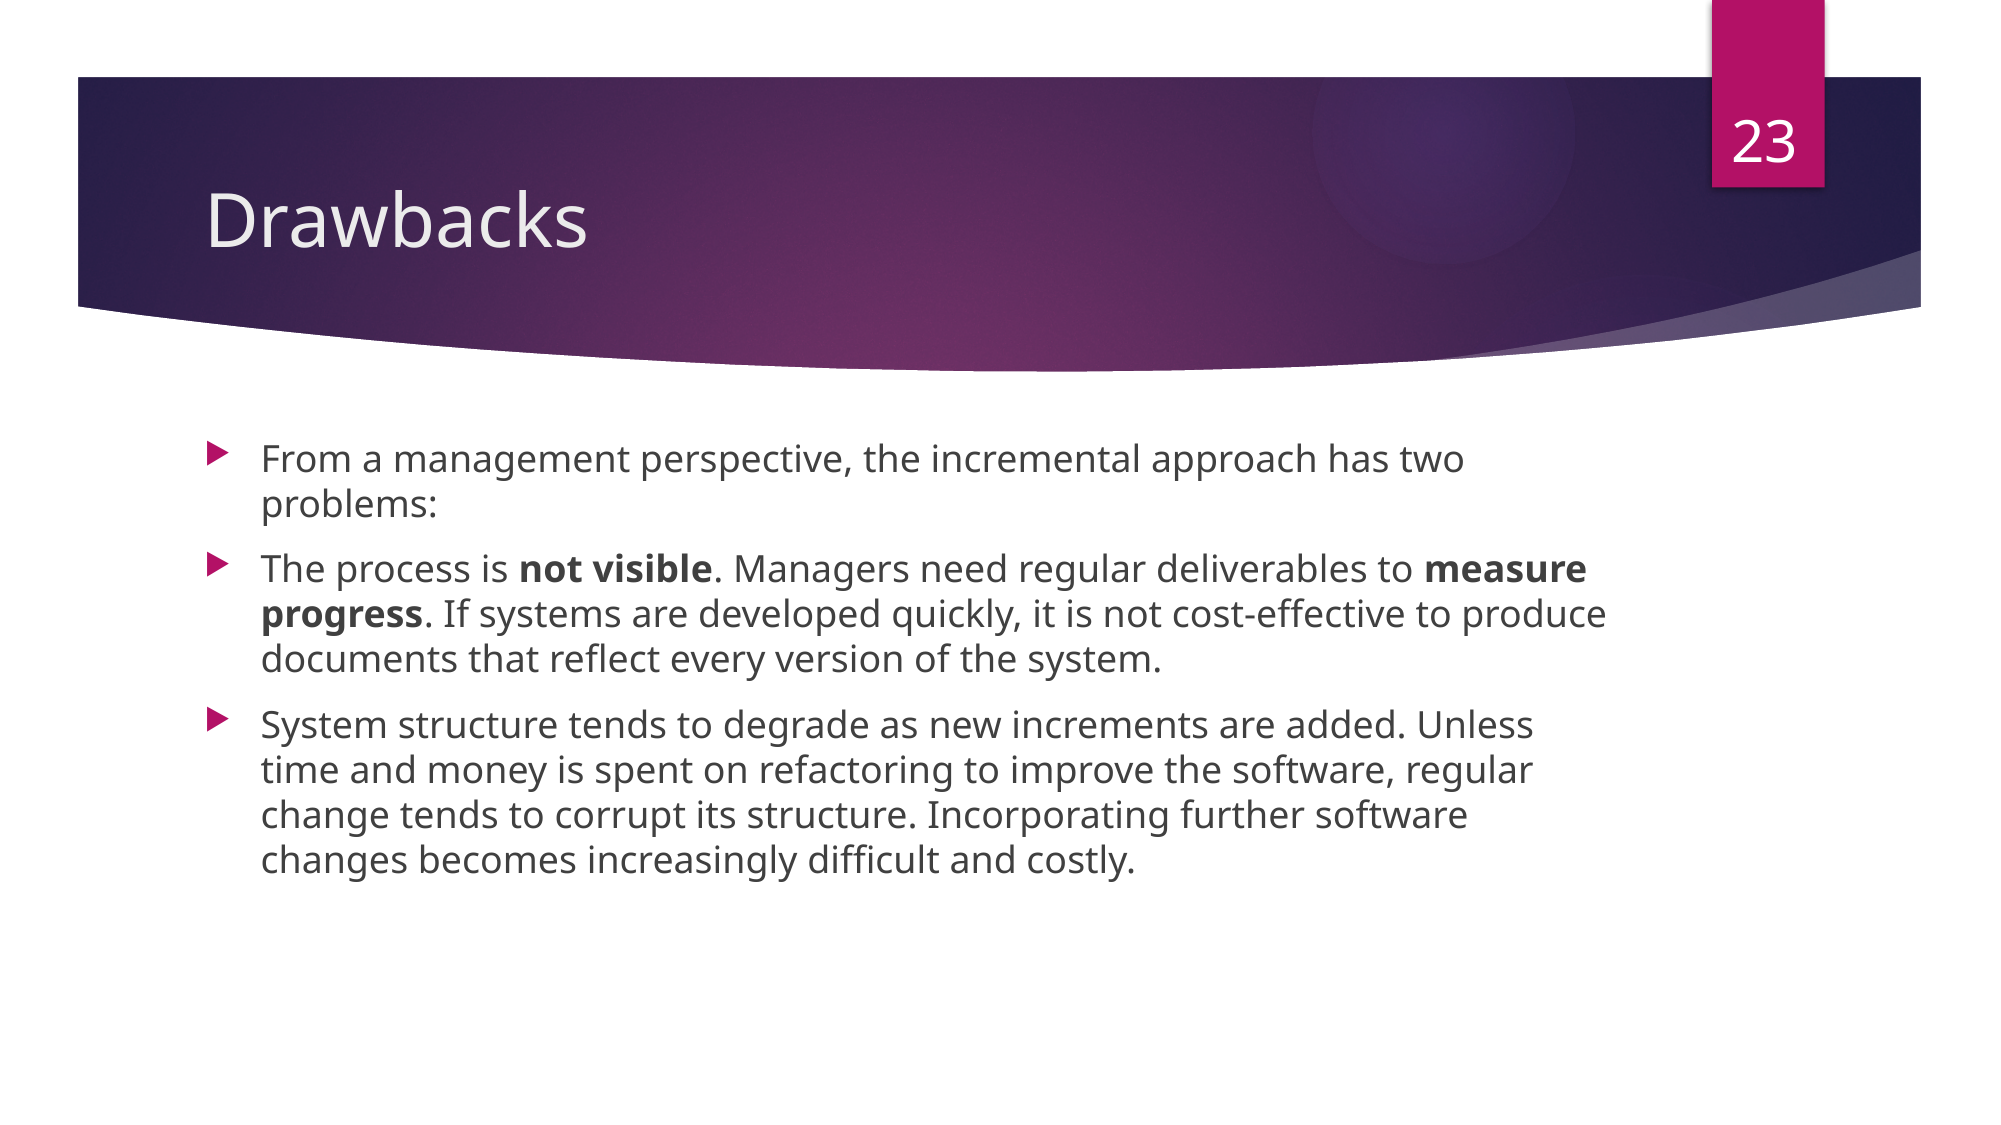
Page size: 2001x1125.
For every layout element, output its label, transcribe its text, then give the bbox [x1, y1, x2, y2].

text_box 23 [1696, 55, 1834, 182]
title Drawbacks [189, 159, 1627, 276]
list From a management perspective, the incremental approach has two problems: The process is not visible. Managers need regular deliverables to measure progress. If systems are developed quickly, it is not cost-effective to produce documents that reflect every version of the system. System structure tends to degrade as new increments are added. Unless time and money is spent on refactoring to improve the software, regular change tends to corrupt its structure. Incorporating further software changes becomes increasingly difficult and costly. [189, 427, 1638, 988]
